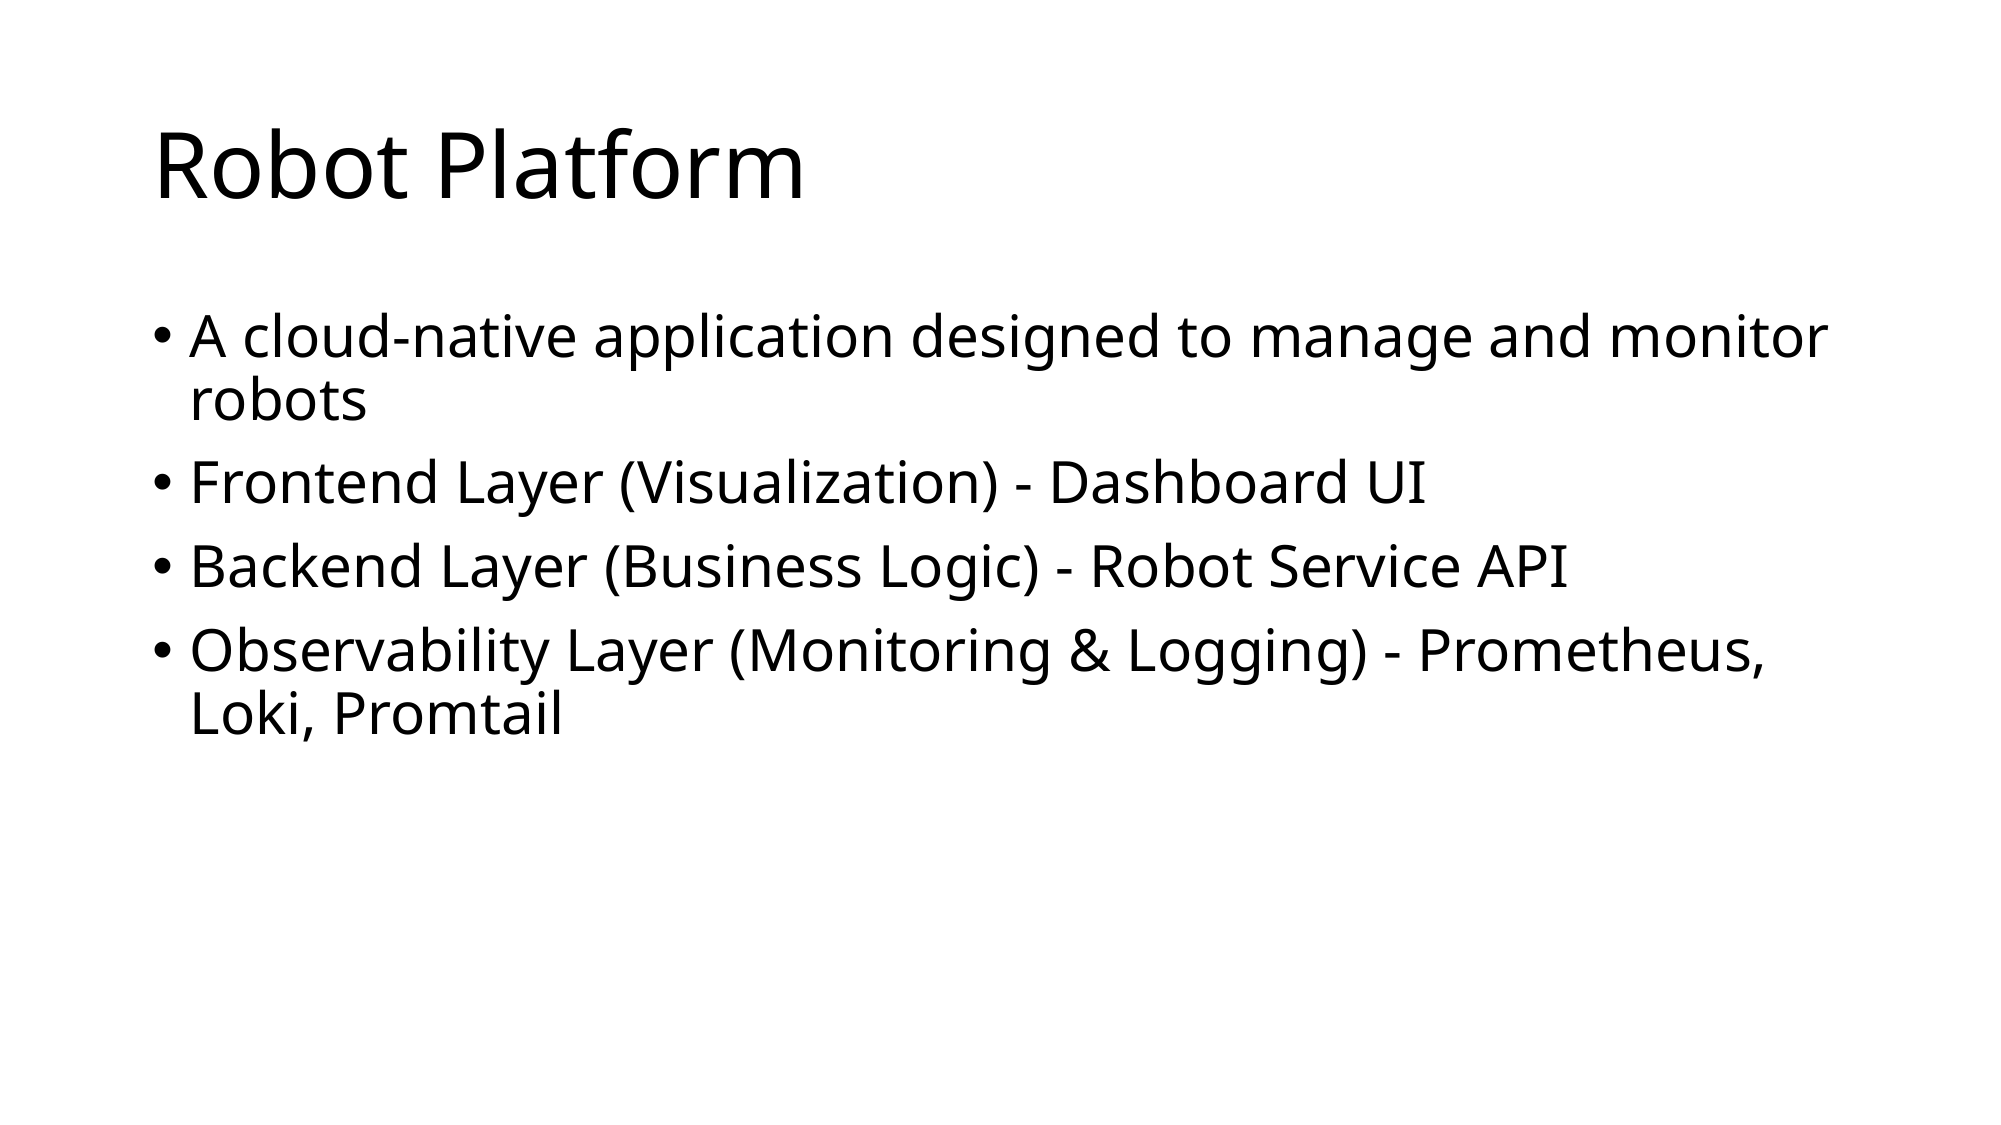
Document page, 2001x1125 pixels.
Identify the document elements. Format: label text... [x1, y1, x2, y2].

list A cloud-native application designed to manage and monitor robots Frontend Layer (Visualization) - Dashboard UI Backend Layer (Business Logic) - Robot Service API Observability Layer (Monitoring & Logging) - Prometheus, Loki, Promtail [137, 299, 1863, 1014]
title Robot Platform [137, 59, 1863, 278]
